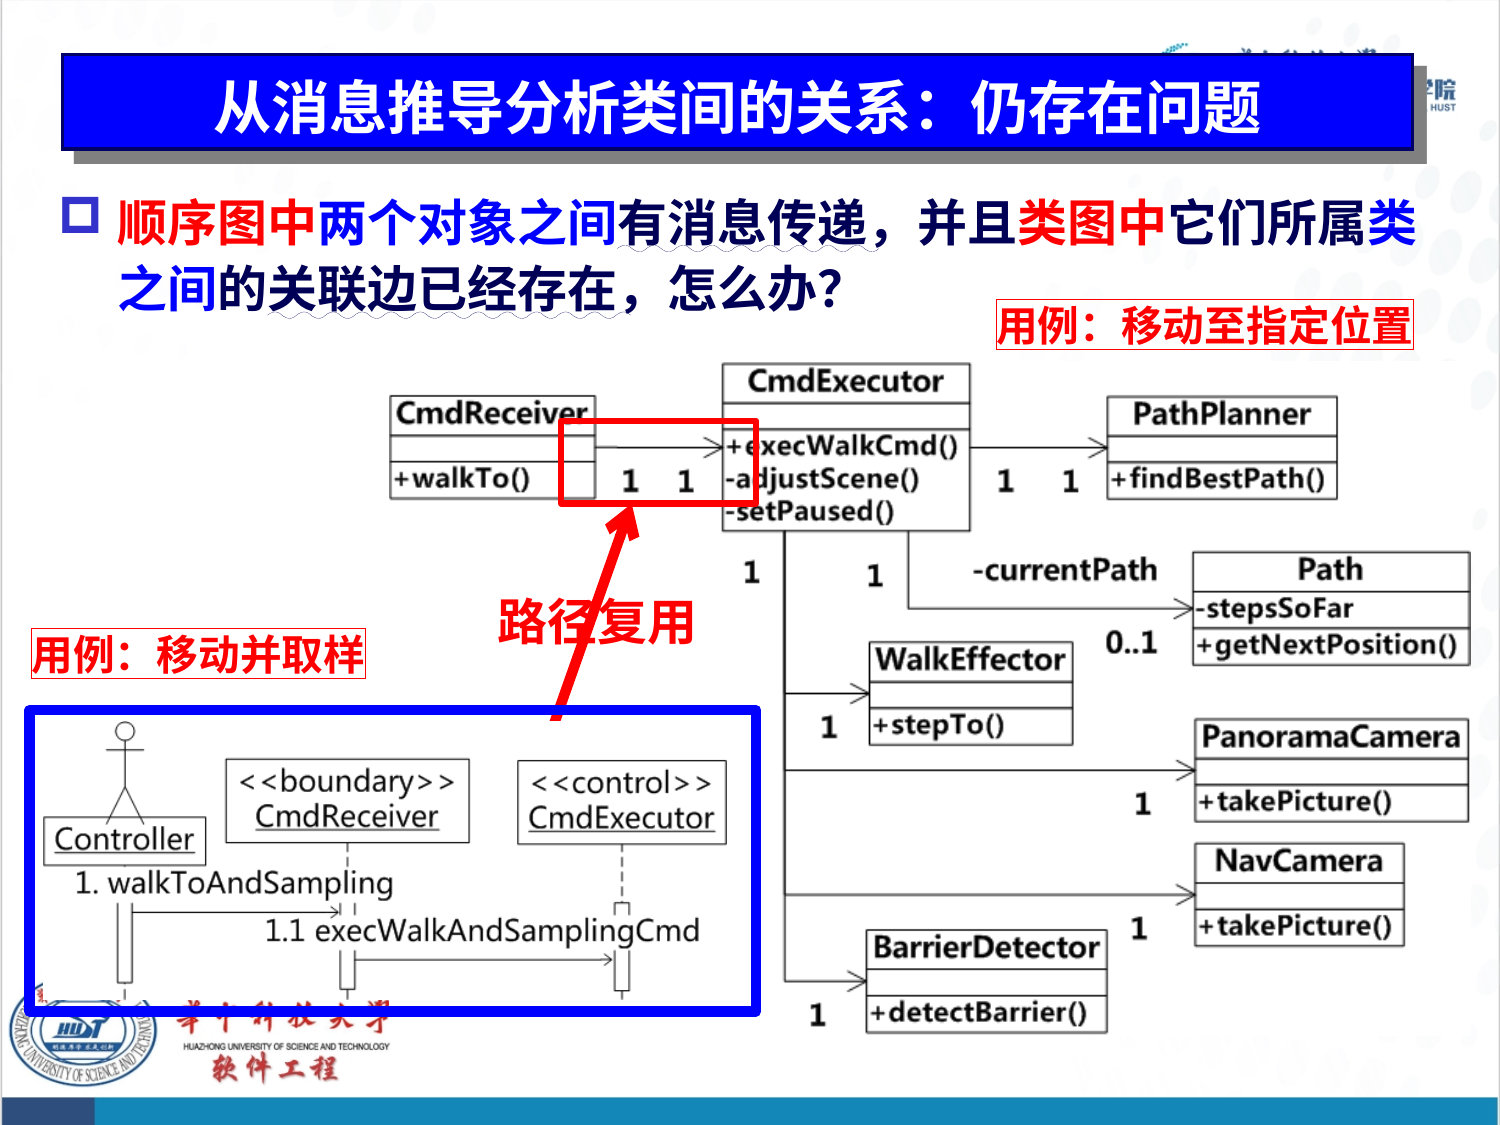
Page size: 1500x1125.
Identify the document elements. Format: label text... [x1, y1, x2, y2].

picture [0, 0, 1500, 1125]
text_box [29, 628, 757, 1012]
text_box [389, 299, 1471, 1036]
list 顺序图中两个对象之间有消息传递，并且类图中它们所属类之间的关联边已经存在，怎么办？ [58, 184, 1436, 315]
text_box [489, 503, 632, 626]
title 从消息推导分析类间的关系：仍存在问题 [61, 53, 1414, 151]
